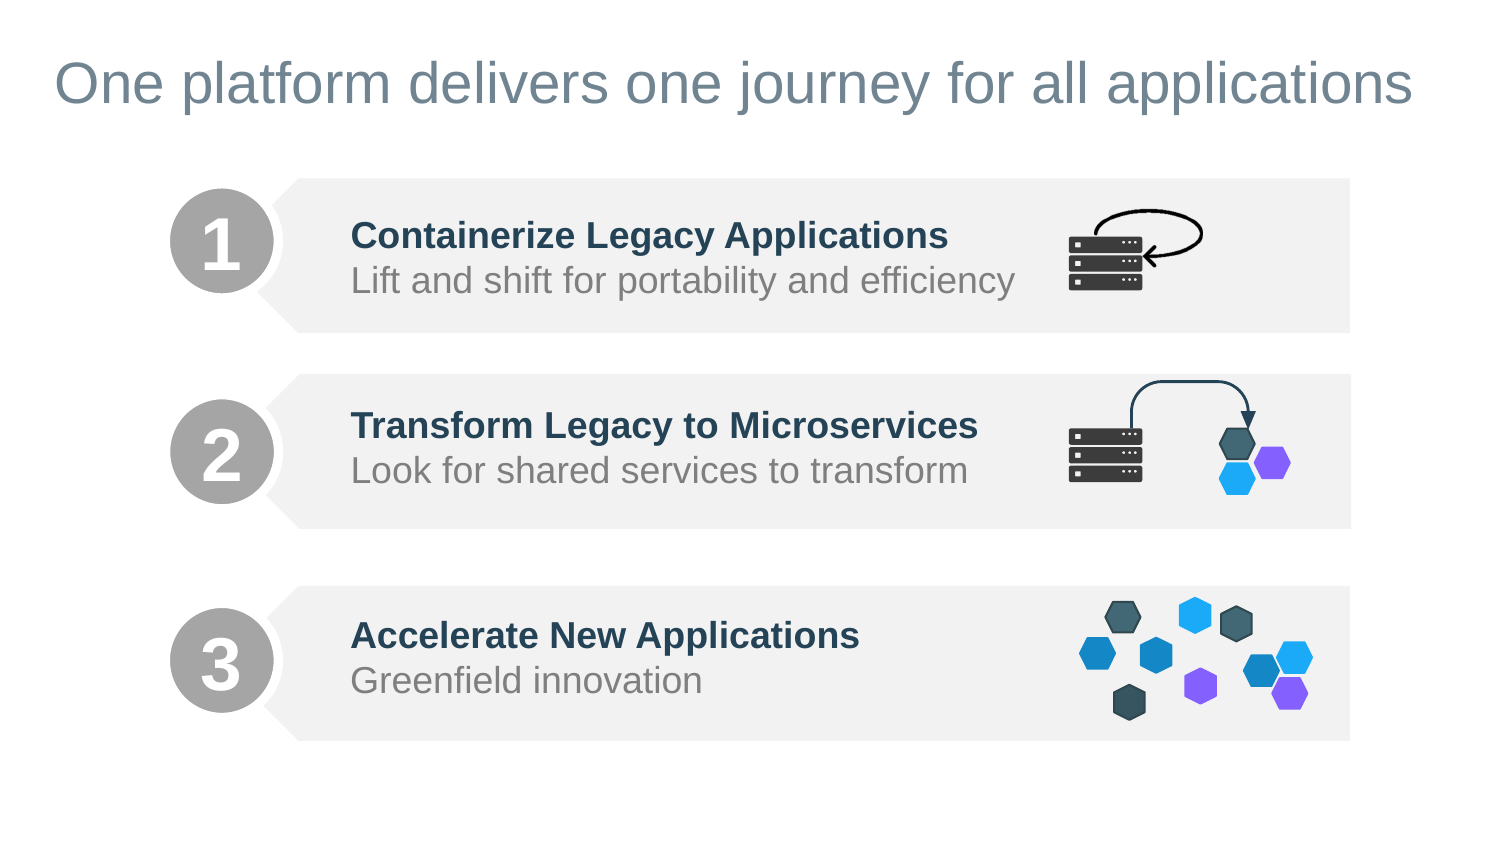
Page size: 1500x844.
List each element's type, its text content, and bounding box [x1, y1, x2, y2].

text_box [1130, 380, 1255, 428]
text_box 3 [165, 603, 279, 718]
text_box [1243, 655, 1279, 686]
text_box [1219, 463, 1255, 494]
picture [1094, 184, 1203, 292]
text_box 2 [165, 394, 279, 509]
text_box [1114, 684, 1145, 720]
text_box [254, 178, 1350, 334]
text_box [1179, 597, 1211, 633]
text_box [1068, 428, 1143, 483]
text_box [260, 585, 1350, 741]
text_box [1272, 678, 1308, 709]
text_box [1221, 606, 1252, 642]
title One platform delivers one journey for all applications [39, 34, 1458, 135]
text_box [1185, 668, 1216, 704]
text_box [1105, 601, 1141, 633]
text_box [1068, 236, 1094, 291]
text_box [1080, 638, 1116, 669]
text_box Transform Legacy to Microservices Look for shared services to transform [335, 393, 1216, 500]
text_box Containerize Legacy Applications Lift and shift for portability and efficiency [335, 203, 1146, 310]
text_box [1140, 637, 1172, 673]
text_box [1276, 642, 1312, 673]
text_box 1 [165, 183, 279, 298]
text_box [1254, 447, 1290, 479]
text_box Accelerate New Applications Greenfield innovation [334, 603, 1006, 710]
text_box [262, 373, 1352, 529]
text_box [1219, 428, 1255, 460]
